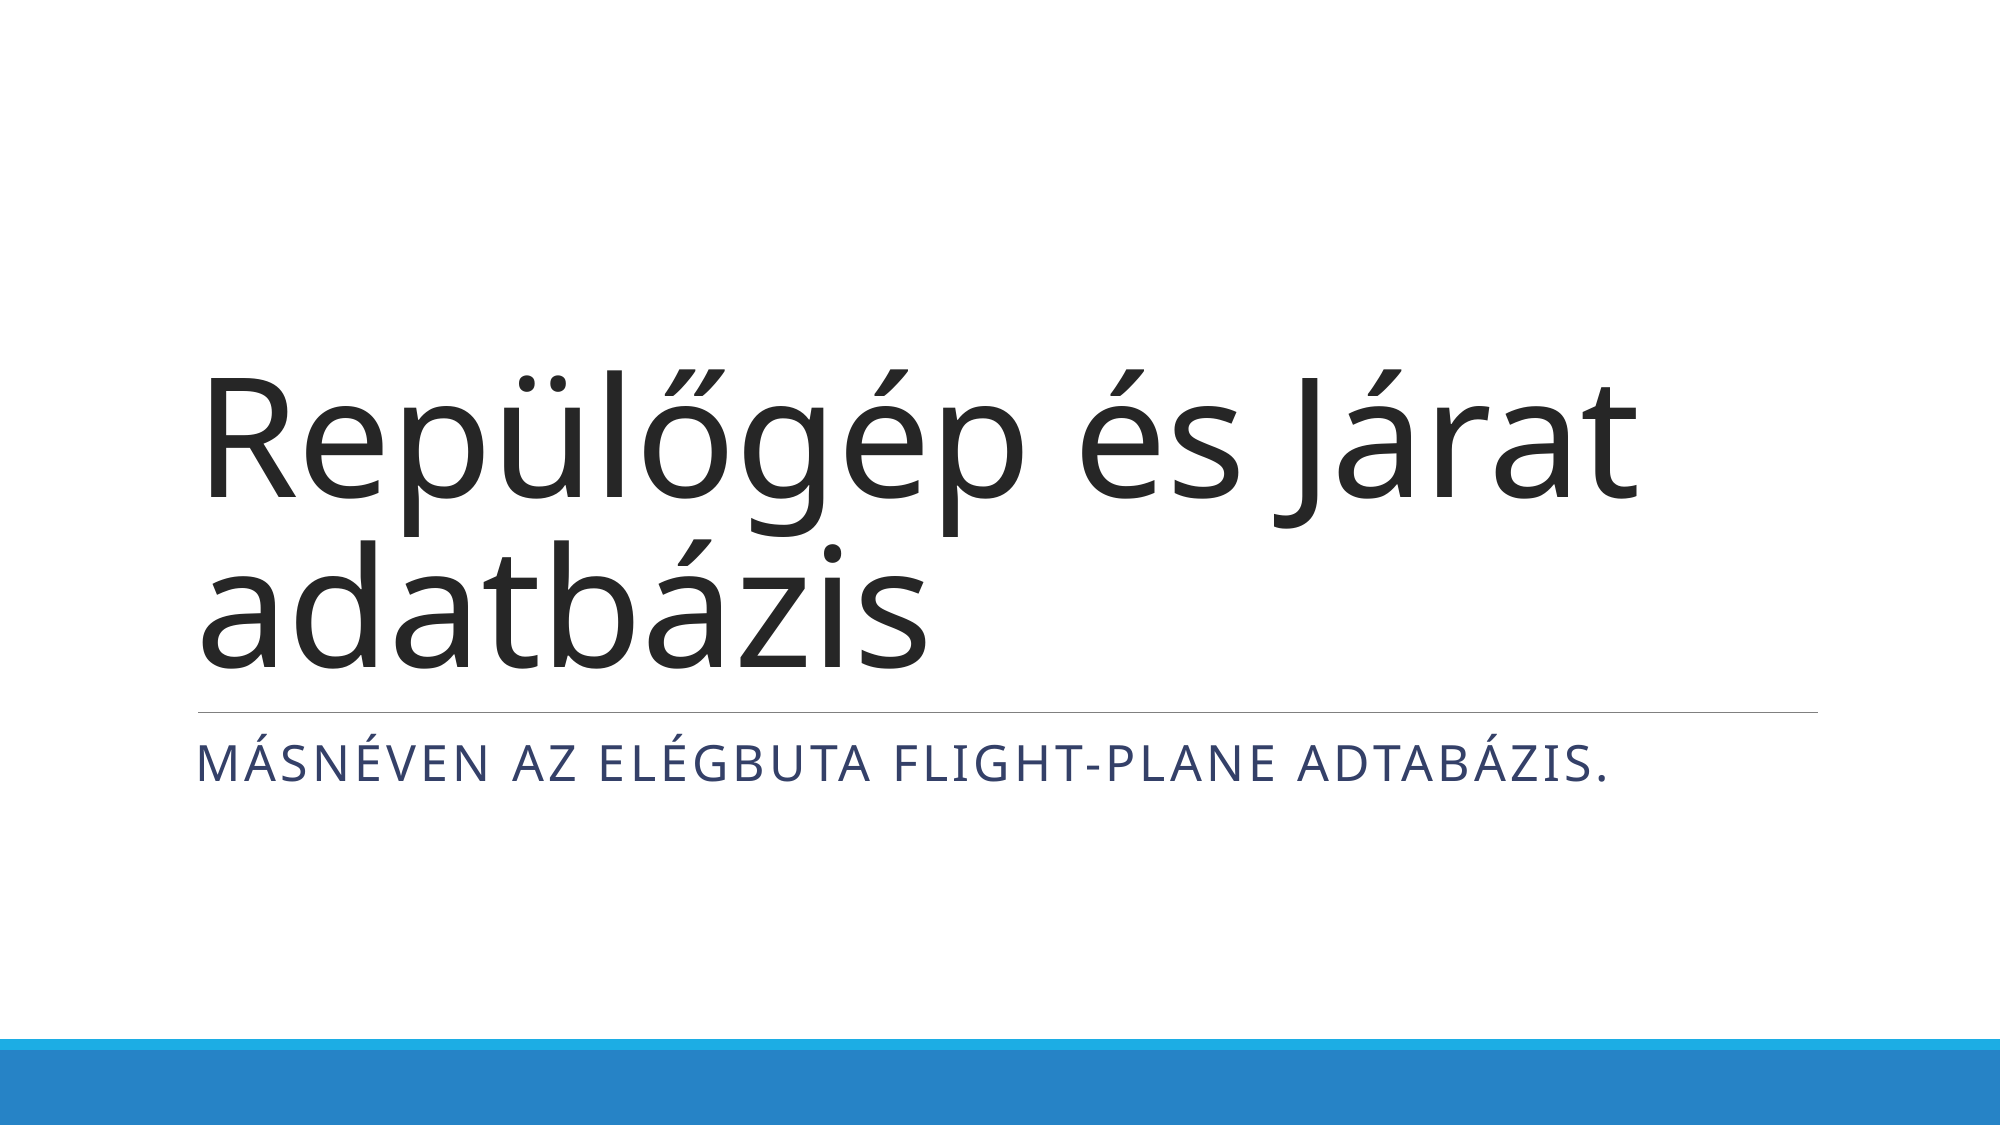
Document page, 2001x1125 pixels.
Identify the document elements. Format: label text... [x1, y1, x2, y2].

subtitle másnéven az elégbuta FLight-Plane adtabázis. [180, 730, 1831, 919]
title Repülőgép és Járat adatbázis [180, 124, 1830, 710]
